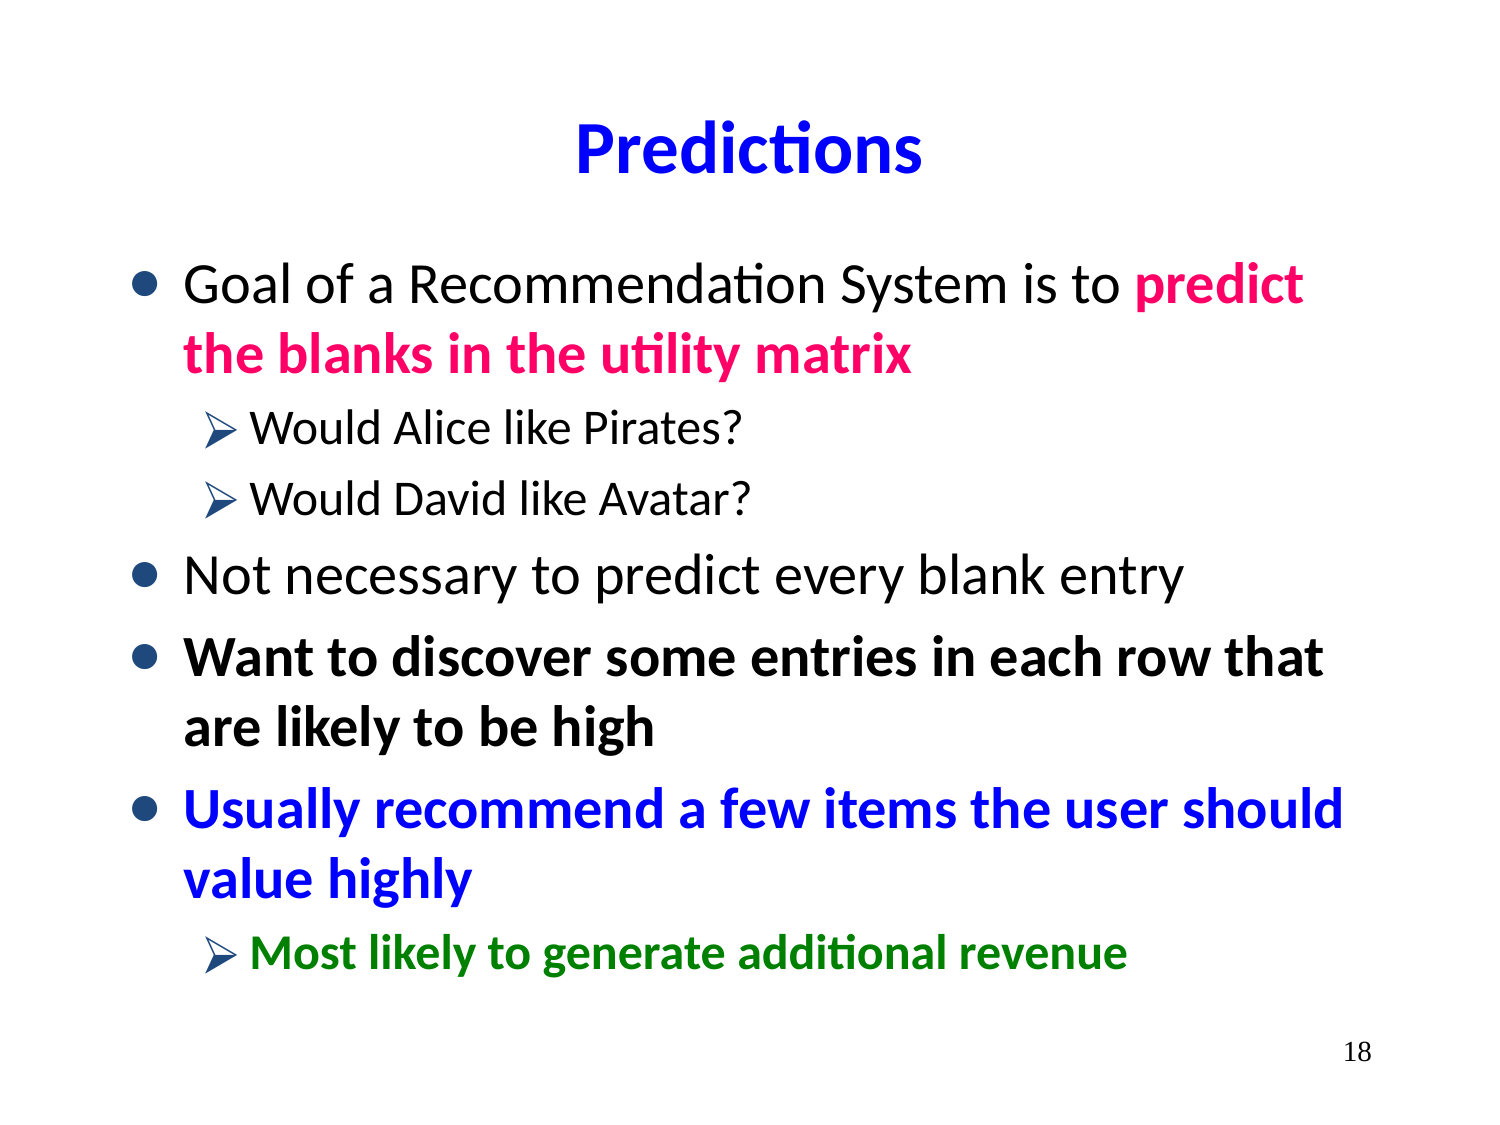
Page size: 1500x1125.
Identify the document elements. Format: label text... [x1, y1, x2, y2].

title Predictions [112, 50, 1388, 237]
slide_number ‹#› [1074, 1025, 1388, 1100]
list Goal of a Recommendation System is to predict the blanks in the utility matrix Would Alice like Pirates? Would David like Avatar? Not necessary to predict every blank entry Want to discover some entries in each row that are likely to be high Usually recommend a few items the user should value highly Most likely to generate additional revenue [112, 237, 1388, 1000]
